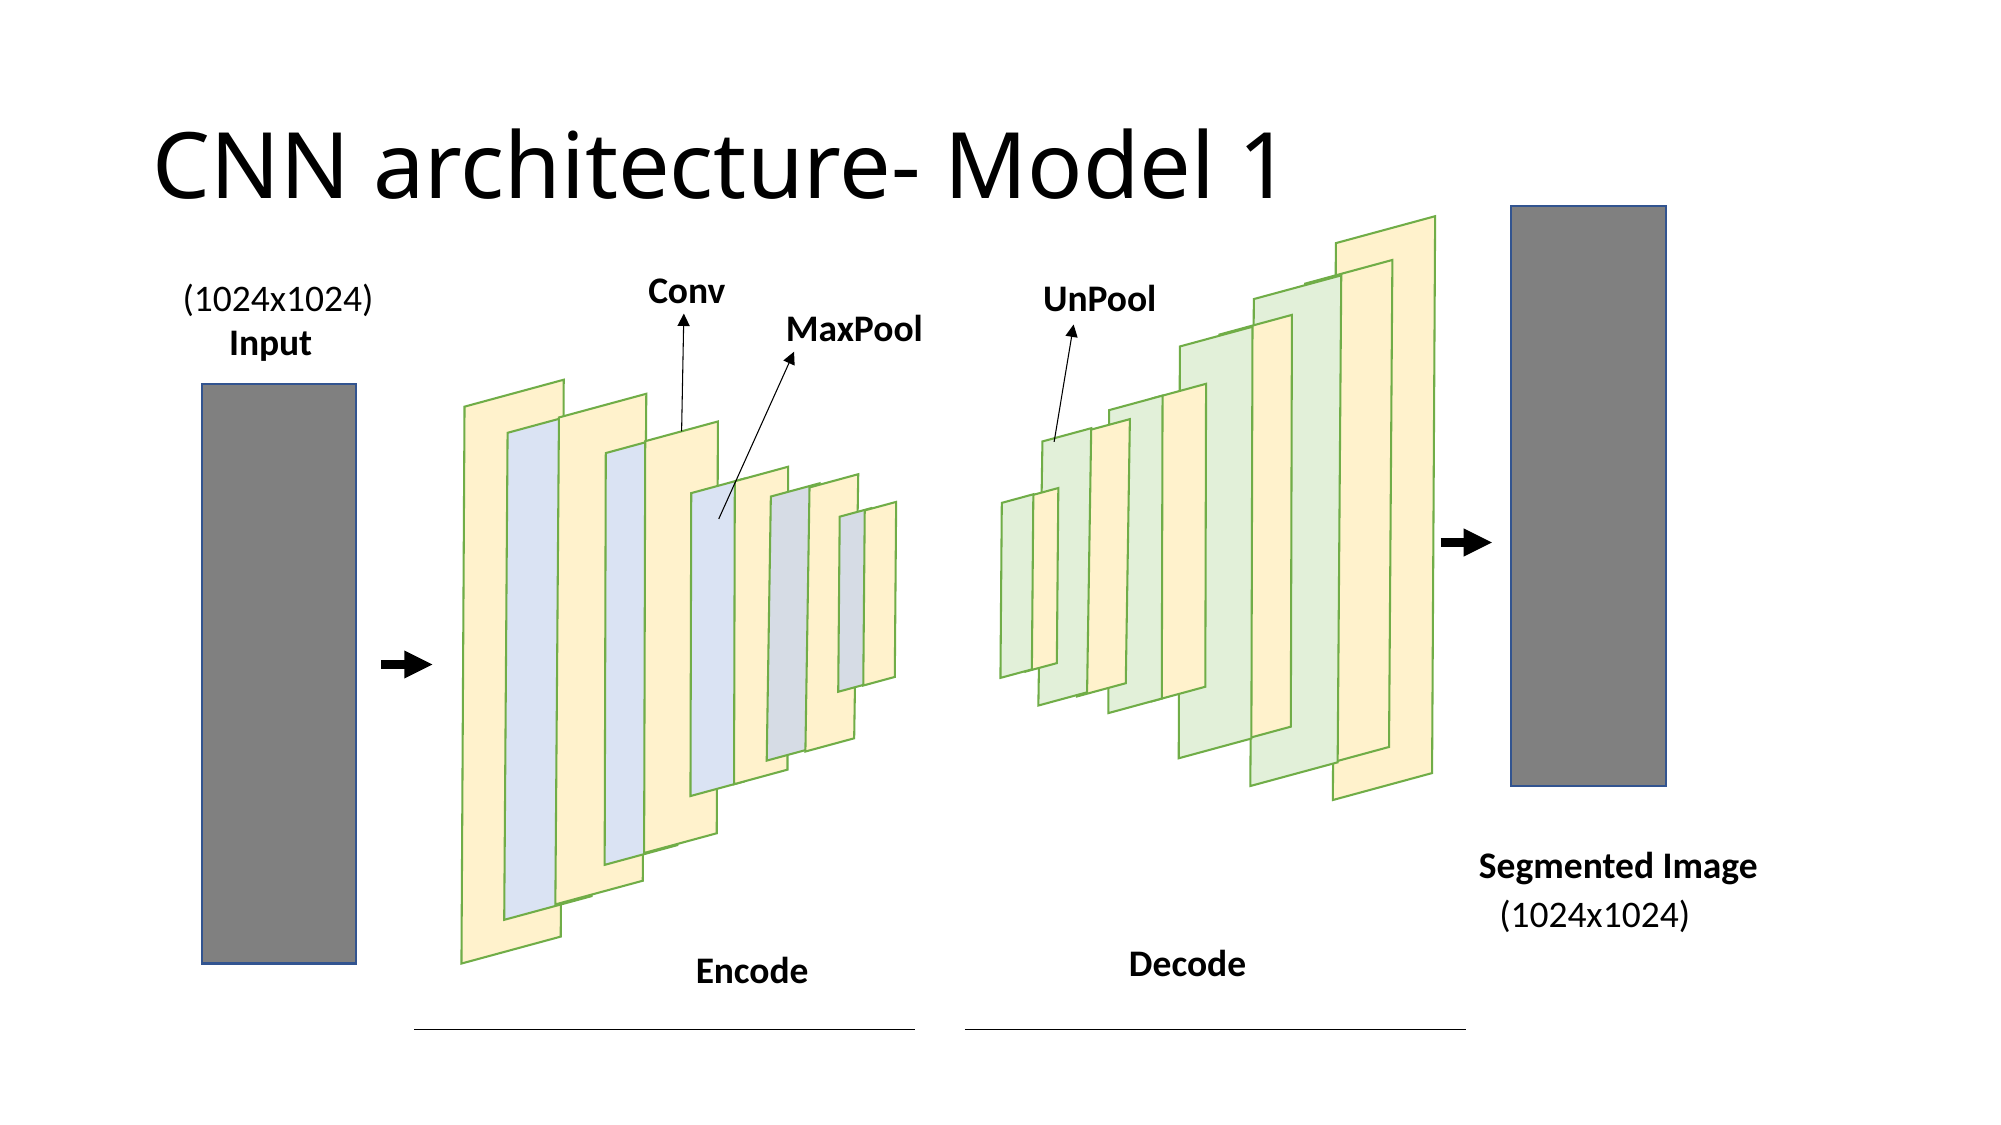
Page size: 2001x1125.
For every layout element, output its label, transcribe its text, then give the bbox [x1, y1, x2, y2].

text_box [1033, 486, 1060, 671]
text_box [1075, 417, 1131, 698]
text_box [1037, 426, 1093, 707]
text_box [1054, 324, 1074, 442]
text_box [1304, 258, 1394, 762]
text_box [999, 492, 1035, 680]
text_box [1163, 382, 1208, 700]
text_box UnPool [1028, 266, 1206, 327]
text_box (1024x1024) [1484, 883, 1753, 943]
text_box Conv [633, 259, 811, 319]
text_box Decode [1114, 931, 1357, 991]
text_box [1331, 214, 1437, 802]
text_box [1177, 325, 1254, 760]
text_box MaxPool [771, 296, 949, 357]
text_box (1024x1024) [167, 266, 436, 327]
text_box [1510, 205, 1667, 787]
text_box [1107, 394, 1164, 715]
text_box Segmented Image [1464, 833, 1815, 894]
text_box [386, 403, 920, 940]
text_box Input [214, 327, 392, 371]
text_box Encode [681, 939, 924, 999]
title CNN architecture- Model 1 [137, 59, 1863, 278]
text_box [718, 351, 794, 519]
text_box [1249, 274, 1343, 788]
text_box [201, 383, 357, 965]
text_box [1218, 313, 1293, 739]
